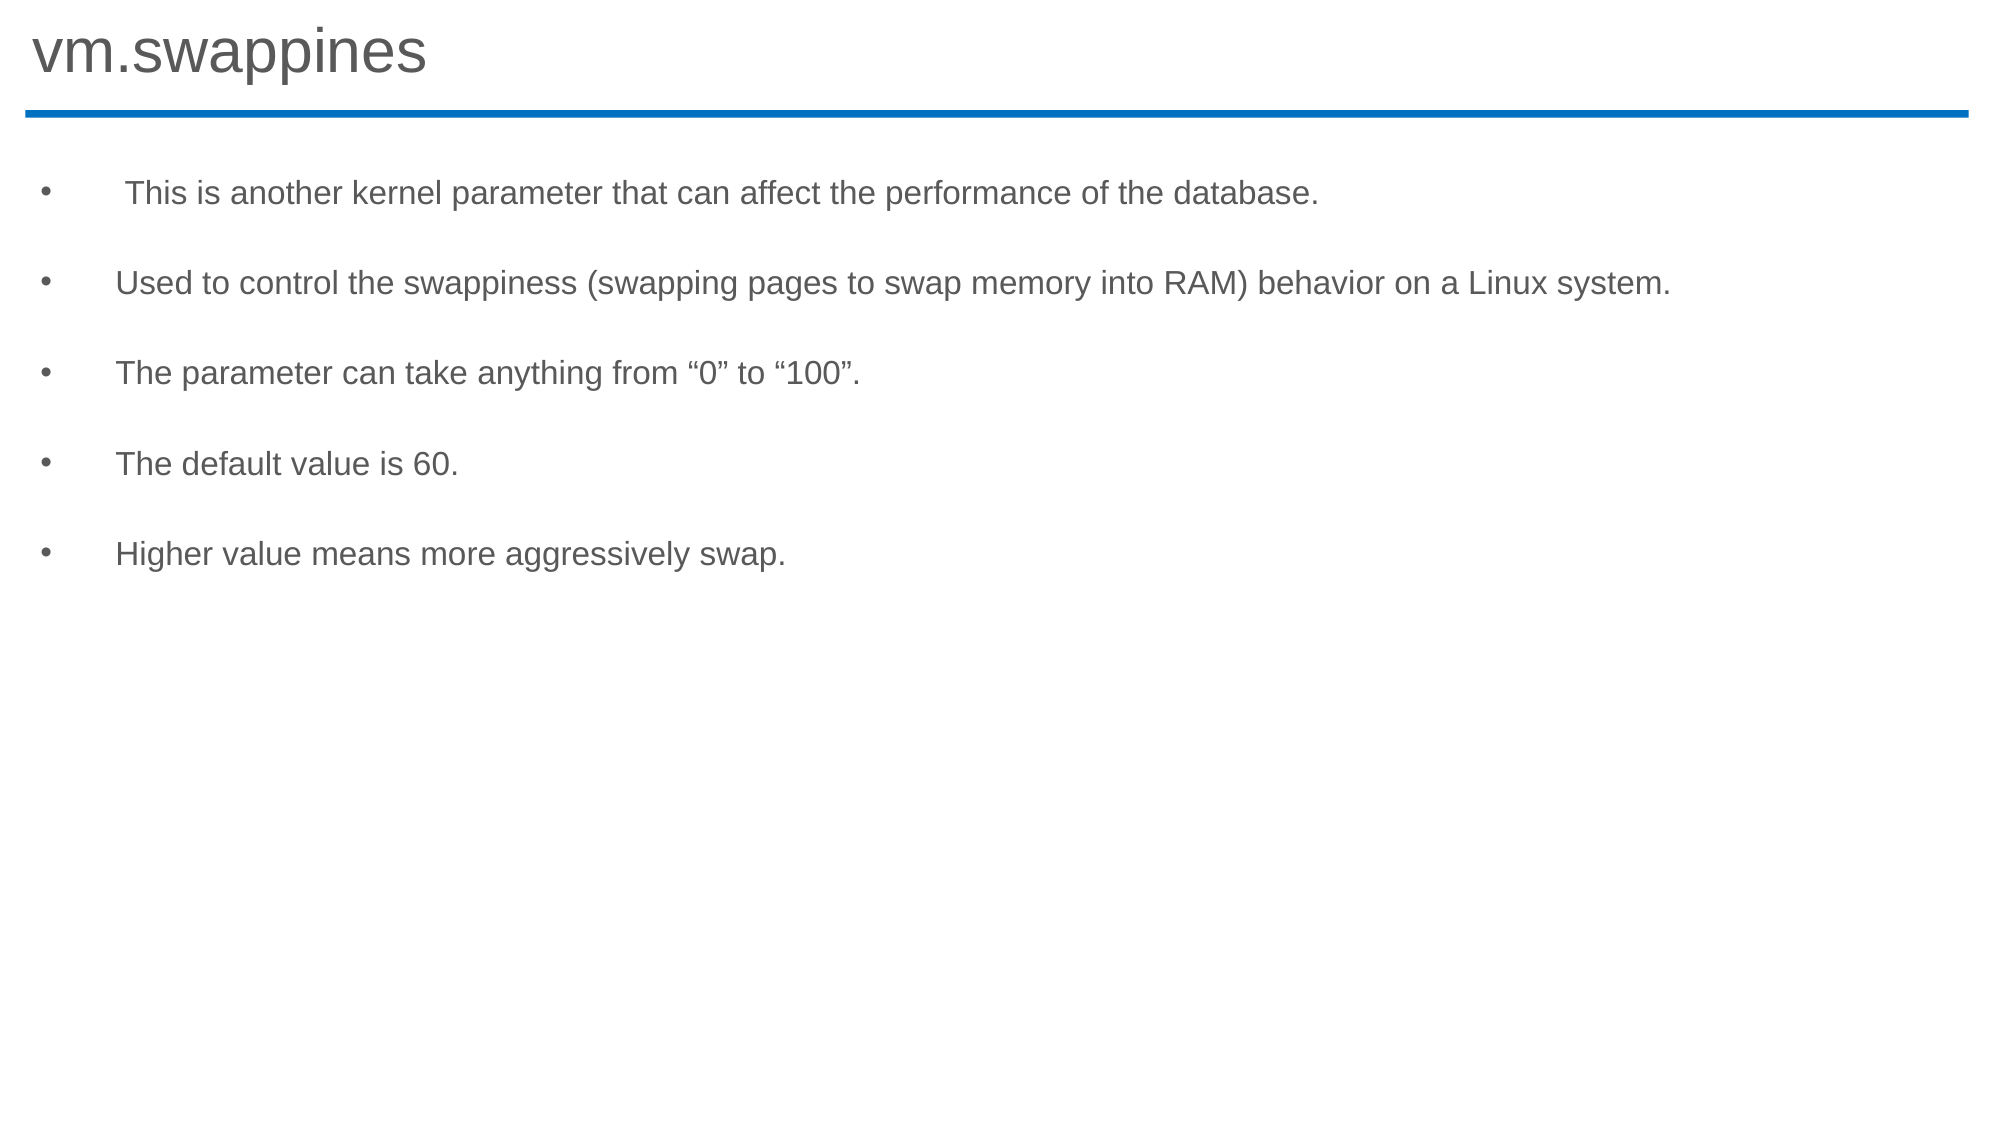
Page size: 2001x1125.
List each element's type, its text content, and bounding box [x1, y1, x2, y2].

title vm.swappines [17, 25, 1969, 78]
list This is another kernel parameter that can affect the performance of the database. Used to control the swappiness (swapping pages to swap memory into RAM) behavior on a Linux system. The parameter can take anything from “0” to “100”. The default value is 60. Higher value means more aggressively swap. [25, 123, 1969, 1028]
